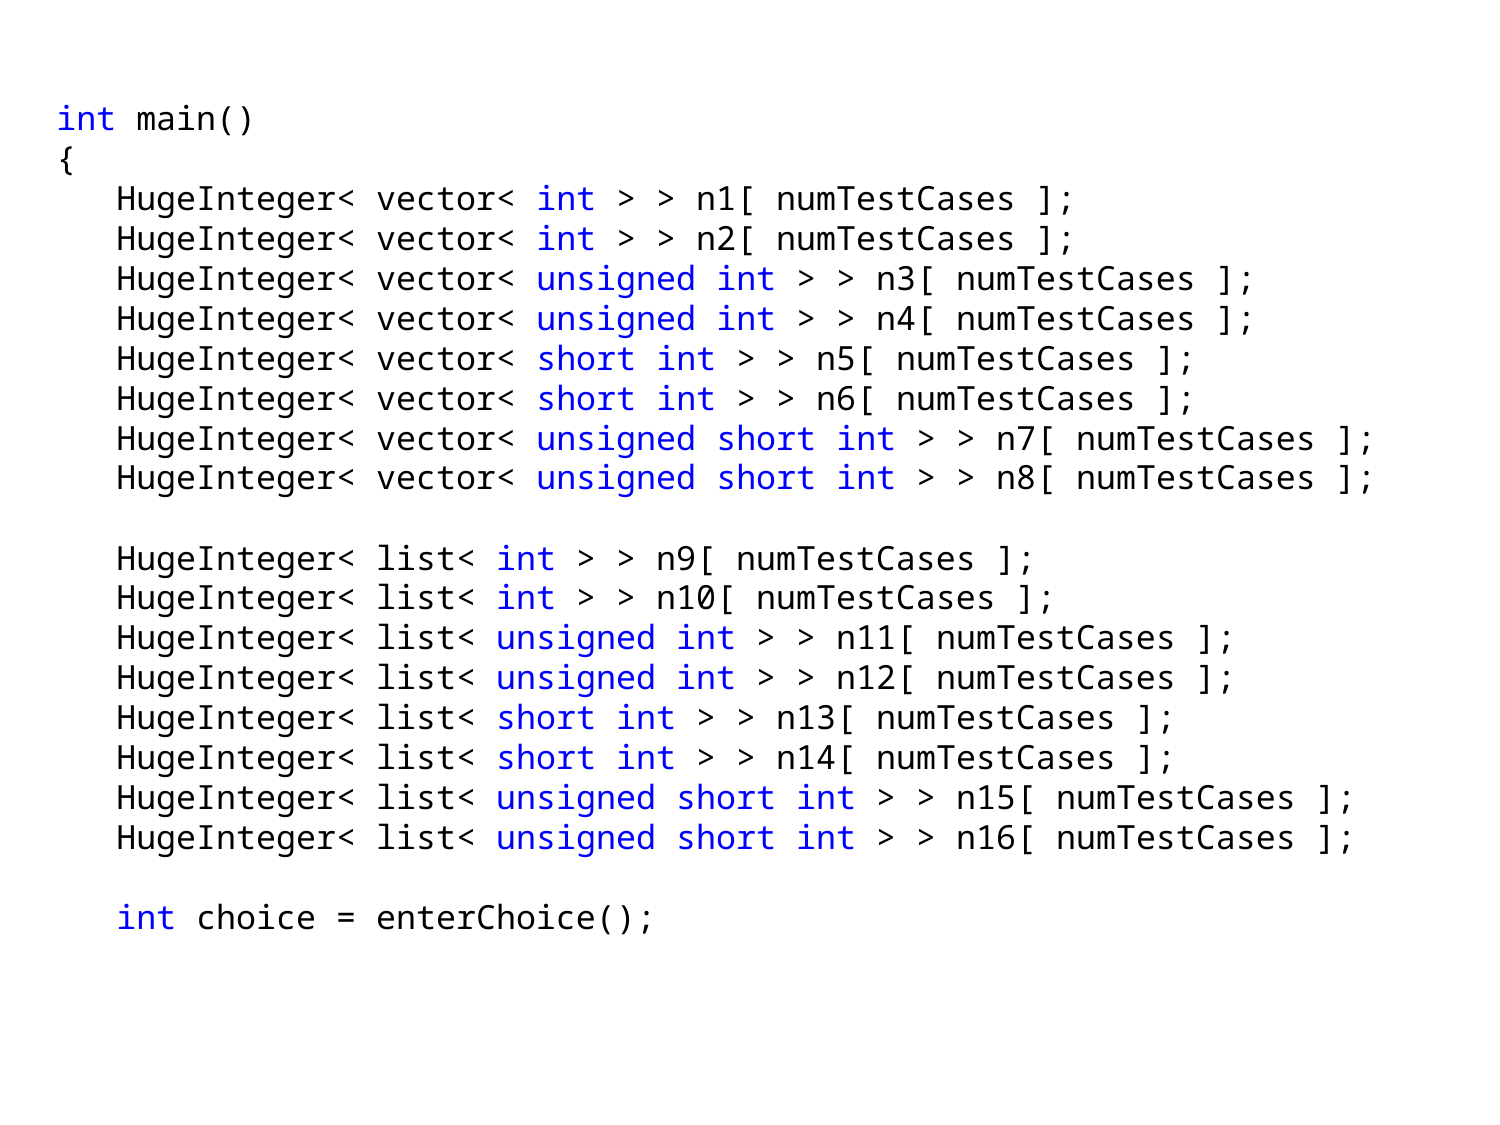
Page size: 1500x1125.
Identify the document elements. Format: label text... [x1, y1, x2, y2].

list int main() { HugeInteger< vector< int > > n1[ numTestCases ]; HugeInteger< vector< int > > n2[ numTestCases ]; HugeInteger< vector< unsigned int > > n3[ numTestCases ]; HugeInteger< vector< unsigned int > > n4[ numTestCases ]; HugeInteger< vector< short int > > n5[ numTestCases ]; HugeInteger< vector< short int > > n6[ numTestCases ]; HugeInteger< vector< unsigned short int > > n7[ numTestCases ]; HugeInteger< vector< unsigned short int > > n8[ numTestCases ]; HugeInteger< list< int > > n9[ numTestCases ]; HugeInteger< list< int > > n10[ numTestCases ]; HugeInteger< list< unsigned int > > n11[ numTestCases ]; HugeInteger< list< unsigned int > > n12[ numTestCases ]; HugeInteger< list< short int > > n13[ numTestCases ]; HugeInteger< list< short int > > n14[ numTestCases ]; HugeInteger< list< unsigned short int > > n15[ numTestCases ]; HugeInteger< list< unsigned short int > > n16[ numTestCases ]; int choice = enterChoice(); [41, 90, 1489, 1035]
